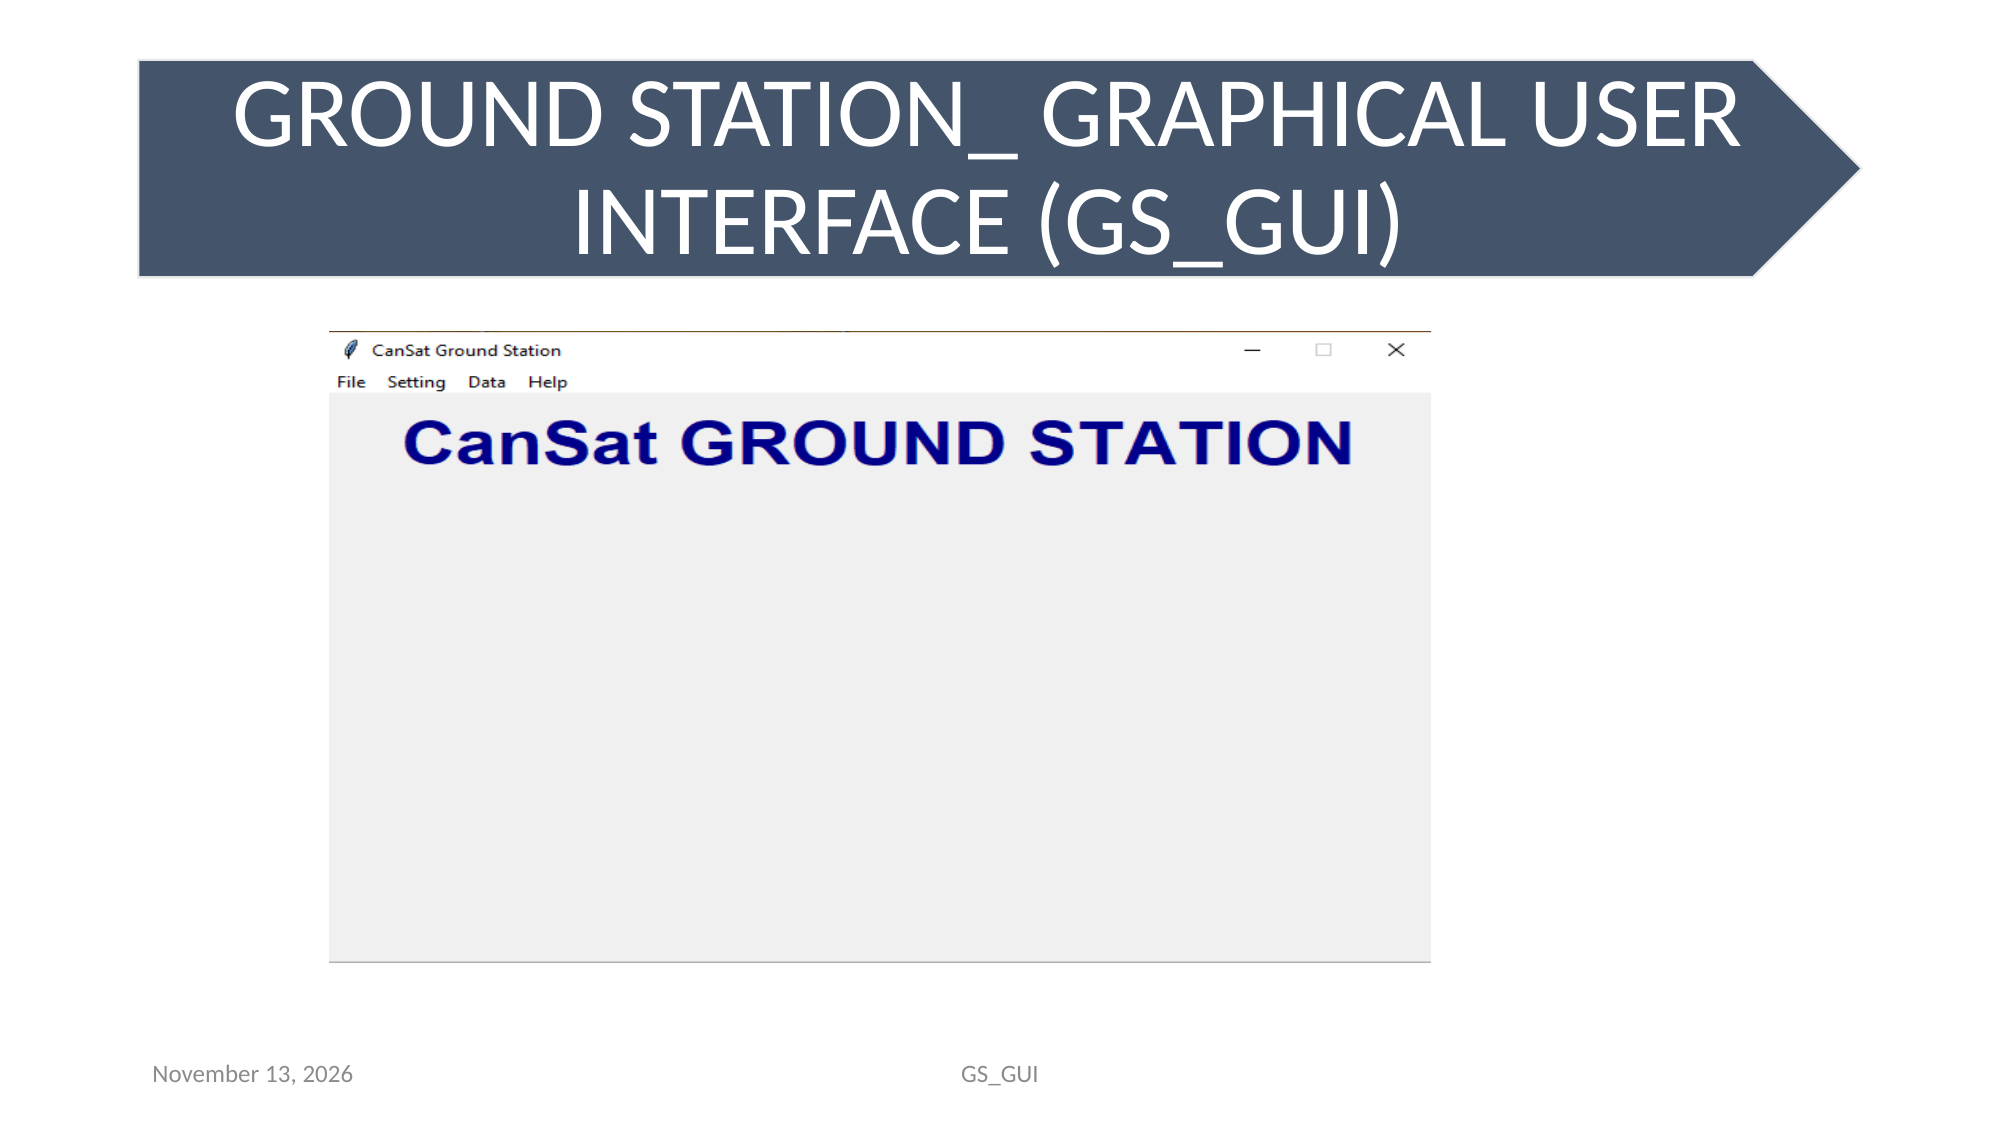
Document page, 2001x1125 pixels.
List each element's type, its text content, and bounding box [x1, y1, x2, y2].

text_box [137, 59, 1863, 278]
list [329, 331, 1432, 969]
footer GS_GUI [662, 1042, 1338, 1103]
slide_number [137, 1042, 588, 1103]
